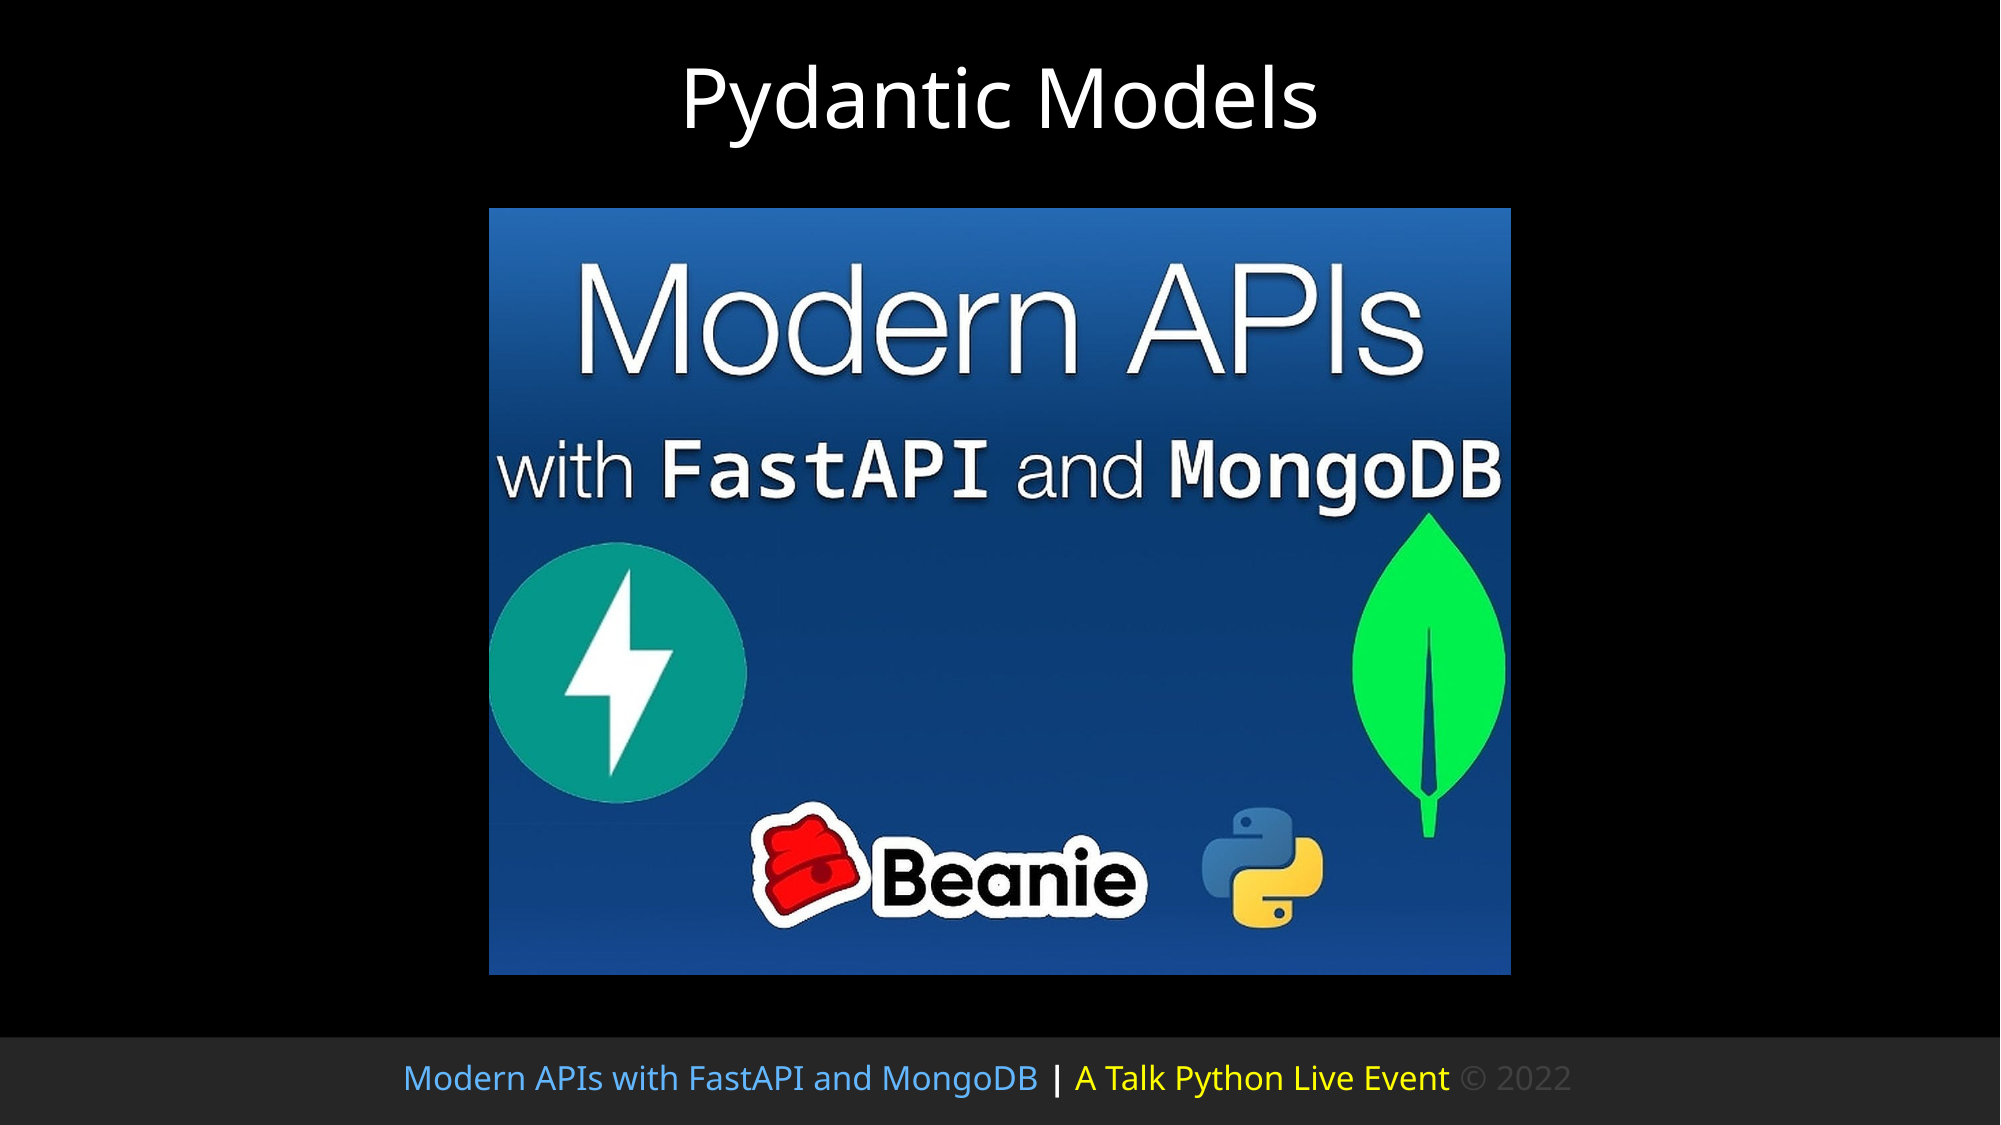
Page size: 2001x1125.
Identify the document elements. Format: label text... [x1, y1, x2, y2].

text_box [0, 1037, 2000, 1125]
text_box Pydantic Models [0, 37, 2000, 153]
picture [489, 208, 1511, 976]
